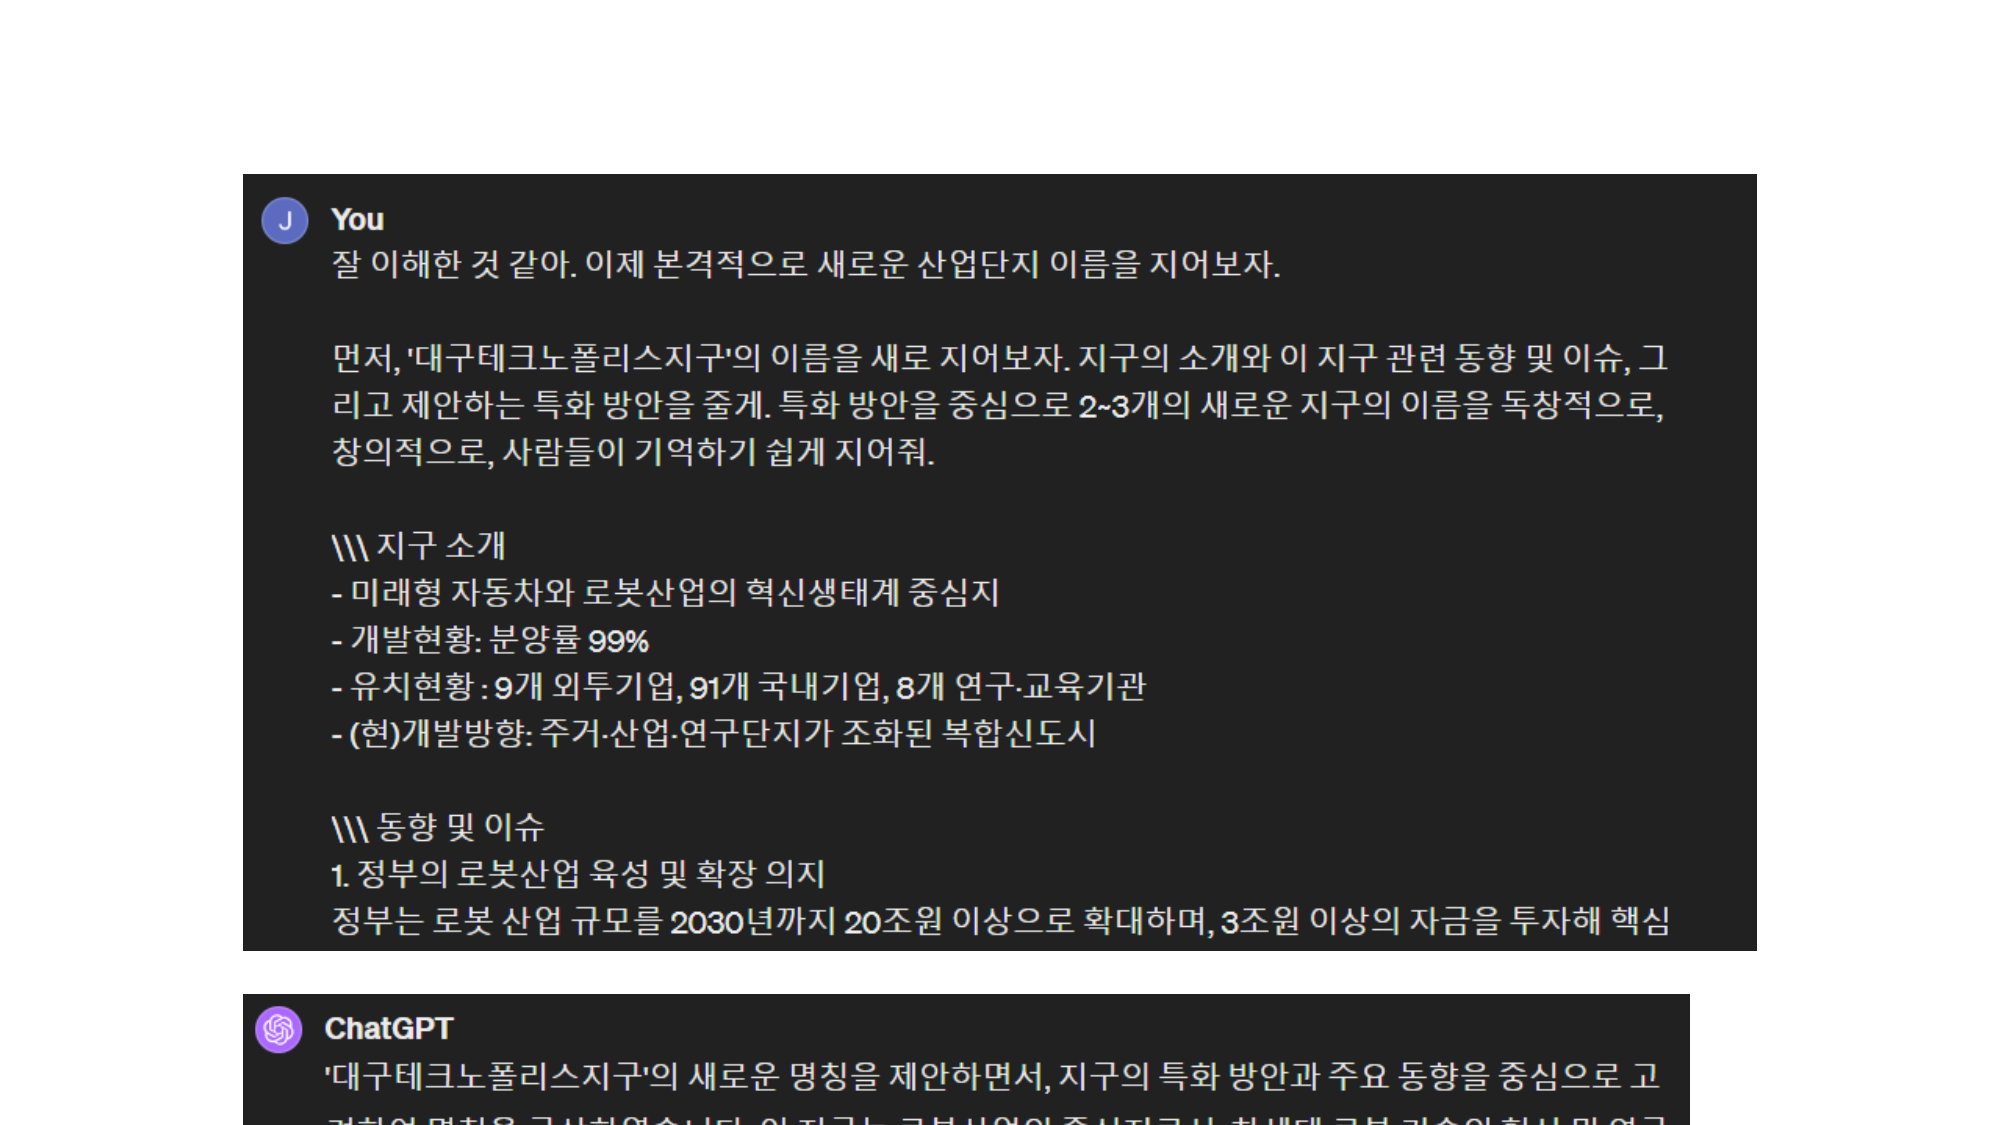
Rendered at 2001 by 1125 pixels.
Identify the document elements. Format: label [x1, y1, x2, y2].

picture [243, 174, 1757, 951]
picture [243, 994, 1690, 1125]
